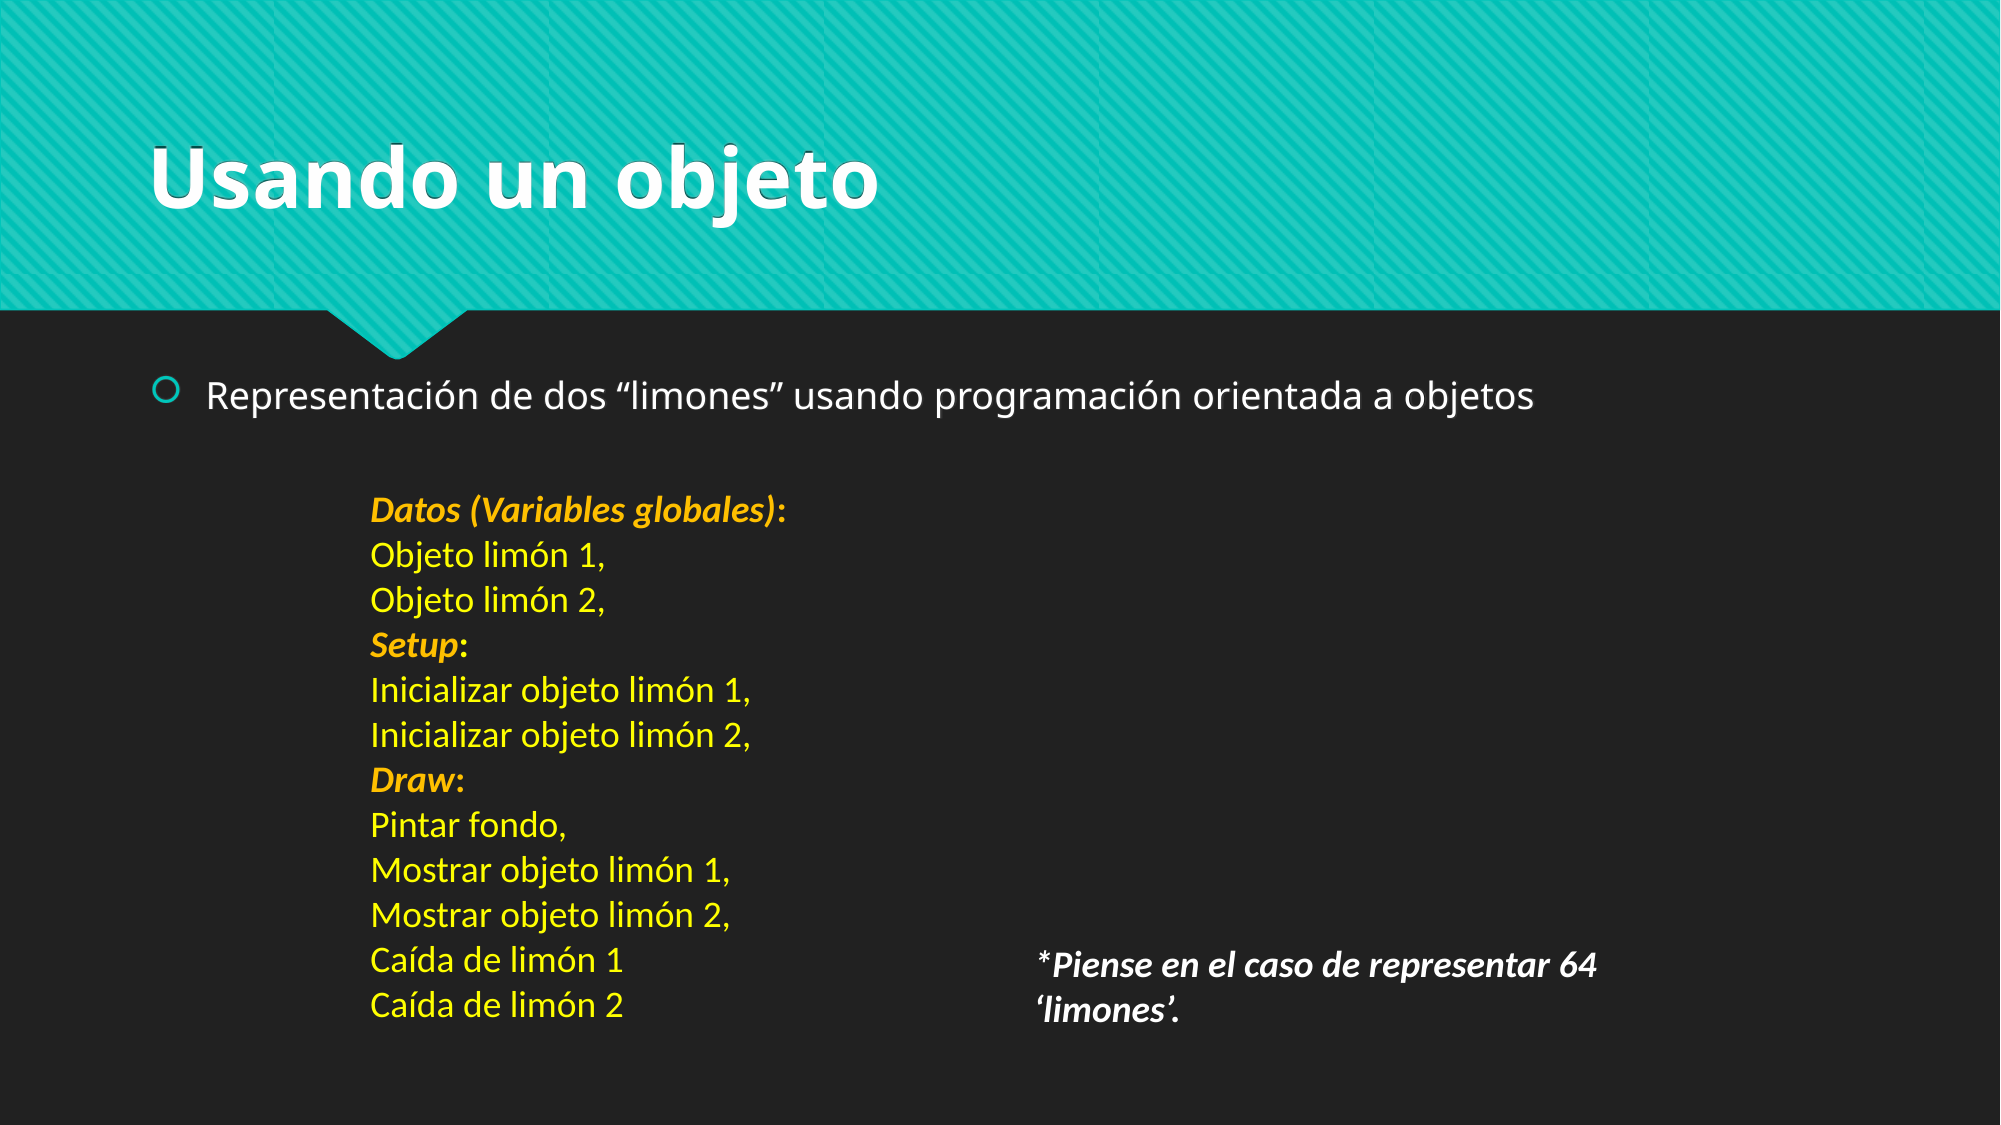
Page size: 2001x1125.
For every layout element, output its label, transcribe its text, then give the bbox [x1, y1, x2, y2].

title Usando un objeto [132, 73, 1868, 233]
list Representación de dos “limones” usando programación orientada a objetos [134, 364, 1866, 962]
picture [1, 1, 1999, 357]
text_box Datos (Variables globales): Objeto limón 1, Objeto limón 2, Setup: Inicializar objeto limón 1, Inicializar objeto limón 2, Draw: Pintar fondo, Mostrar objeto limón 1, Mostrar objeto limón 2, Caída de limón 1 Caída de limón 2 [355, 477, 954, 1033]
text_box *Piense en el caso de representar 64 ‘limones’. [1018, 932, 1748, 1038]
